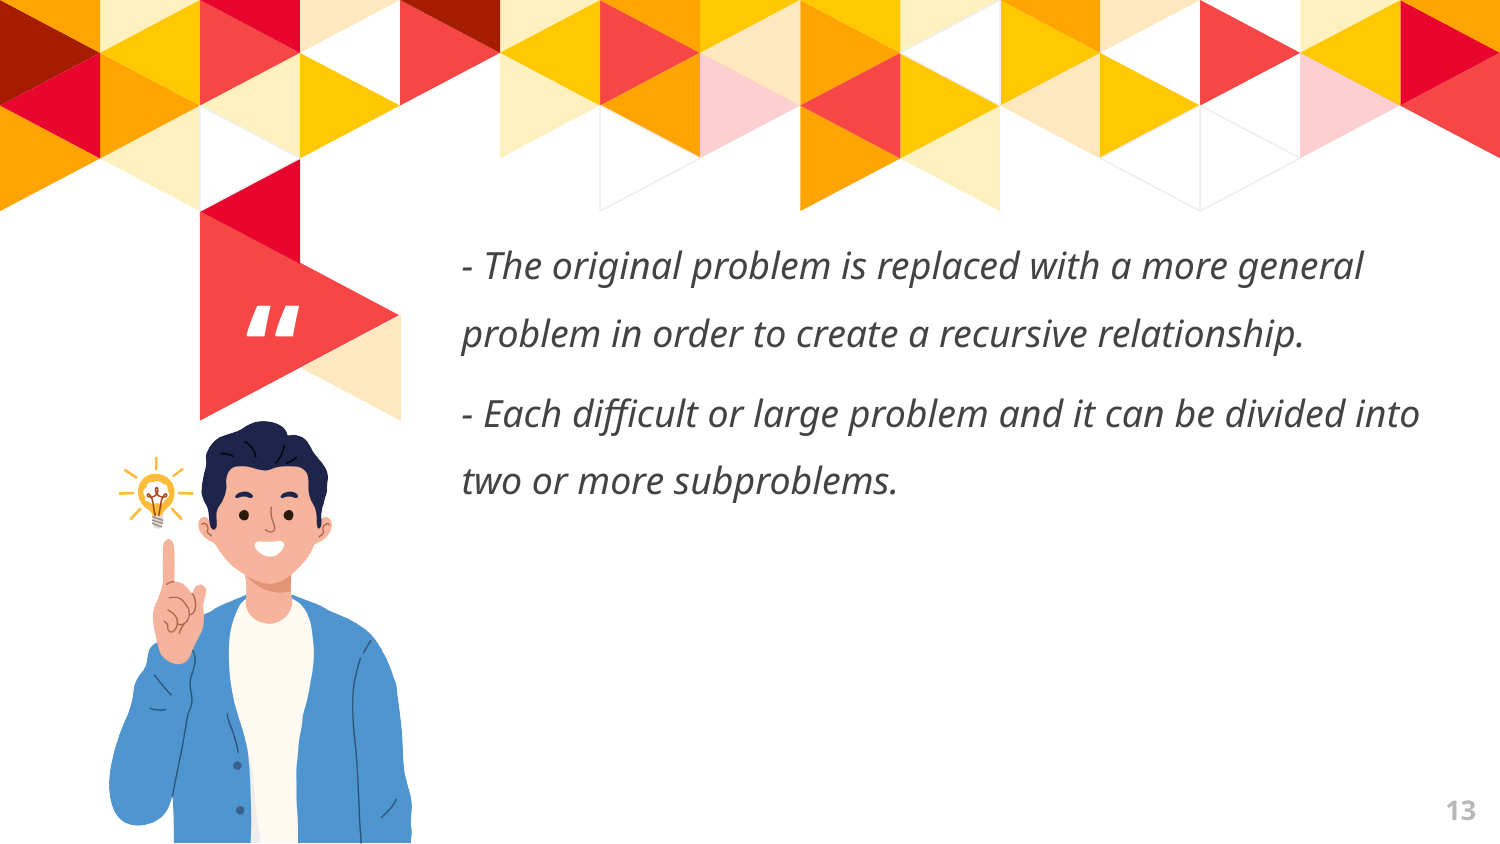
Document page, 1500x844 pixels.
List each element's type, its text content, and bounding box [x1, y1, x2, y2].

list - The original problem is replaced with a more general problem in order to create a recursive relationship. - Each difficult or large problem and it can be divided into two or more subproblems. [440, 204, 1447, 695]
slide_number 13 [1401, 779, 1492, 844]
picture [109, 421, 412, 844]
